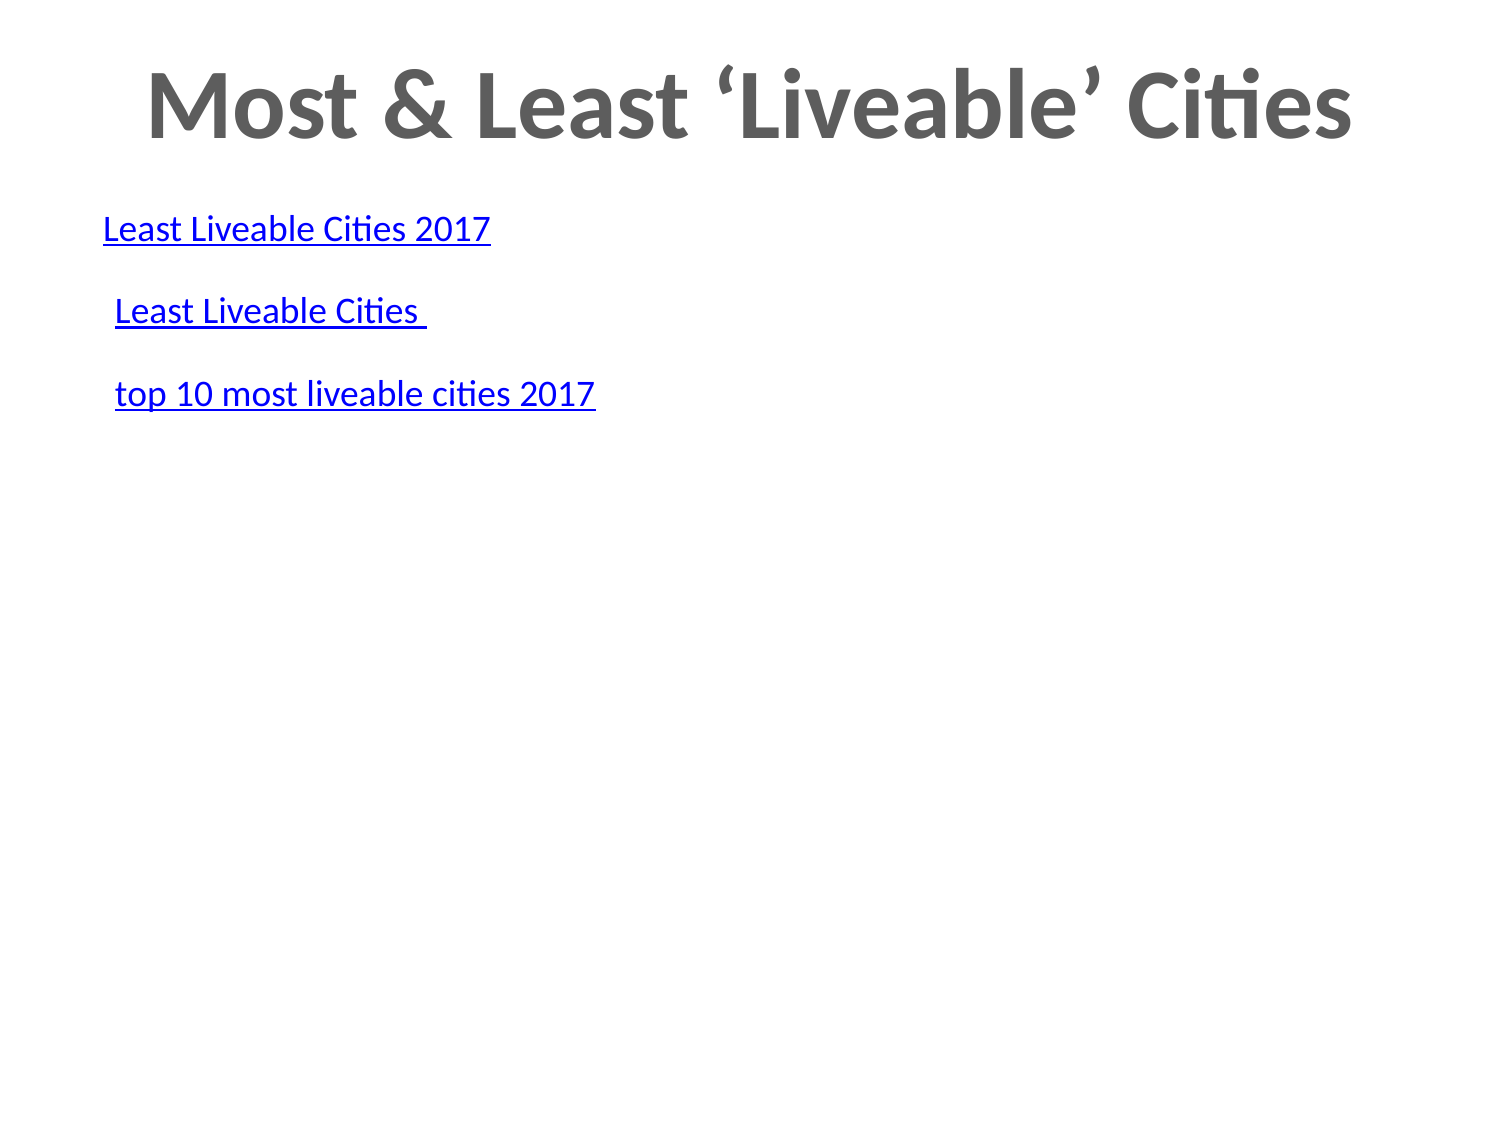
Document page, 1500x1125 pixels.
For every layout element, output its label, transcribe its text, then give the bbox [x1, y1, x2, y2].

text_box Least Liveable Cities [100, 278, 851, 339]
text_box top 10 most liveable cities 2017 [100, 361, 851, 422]
text_box Most & Least ‘Liveable’ Cities [130, 30, 1370, 166]
text_box Least Liveable Cities 2017 [88, 196, 839, 256]
